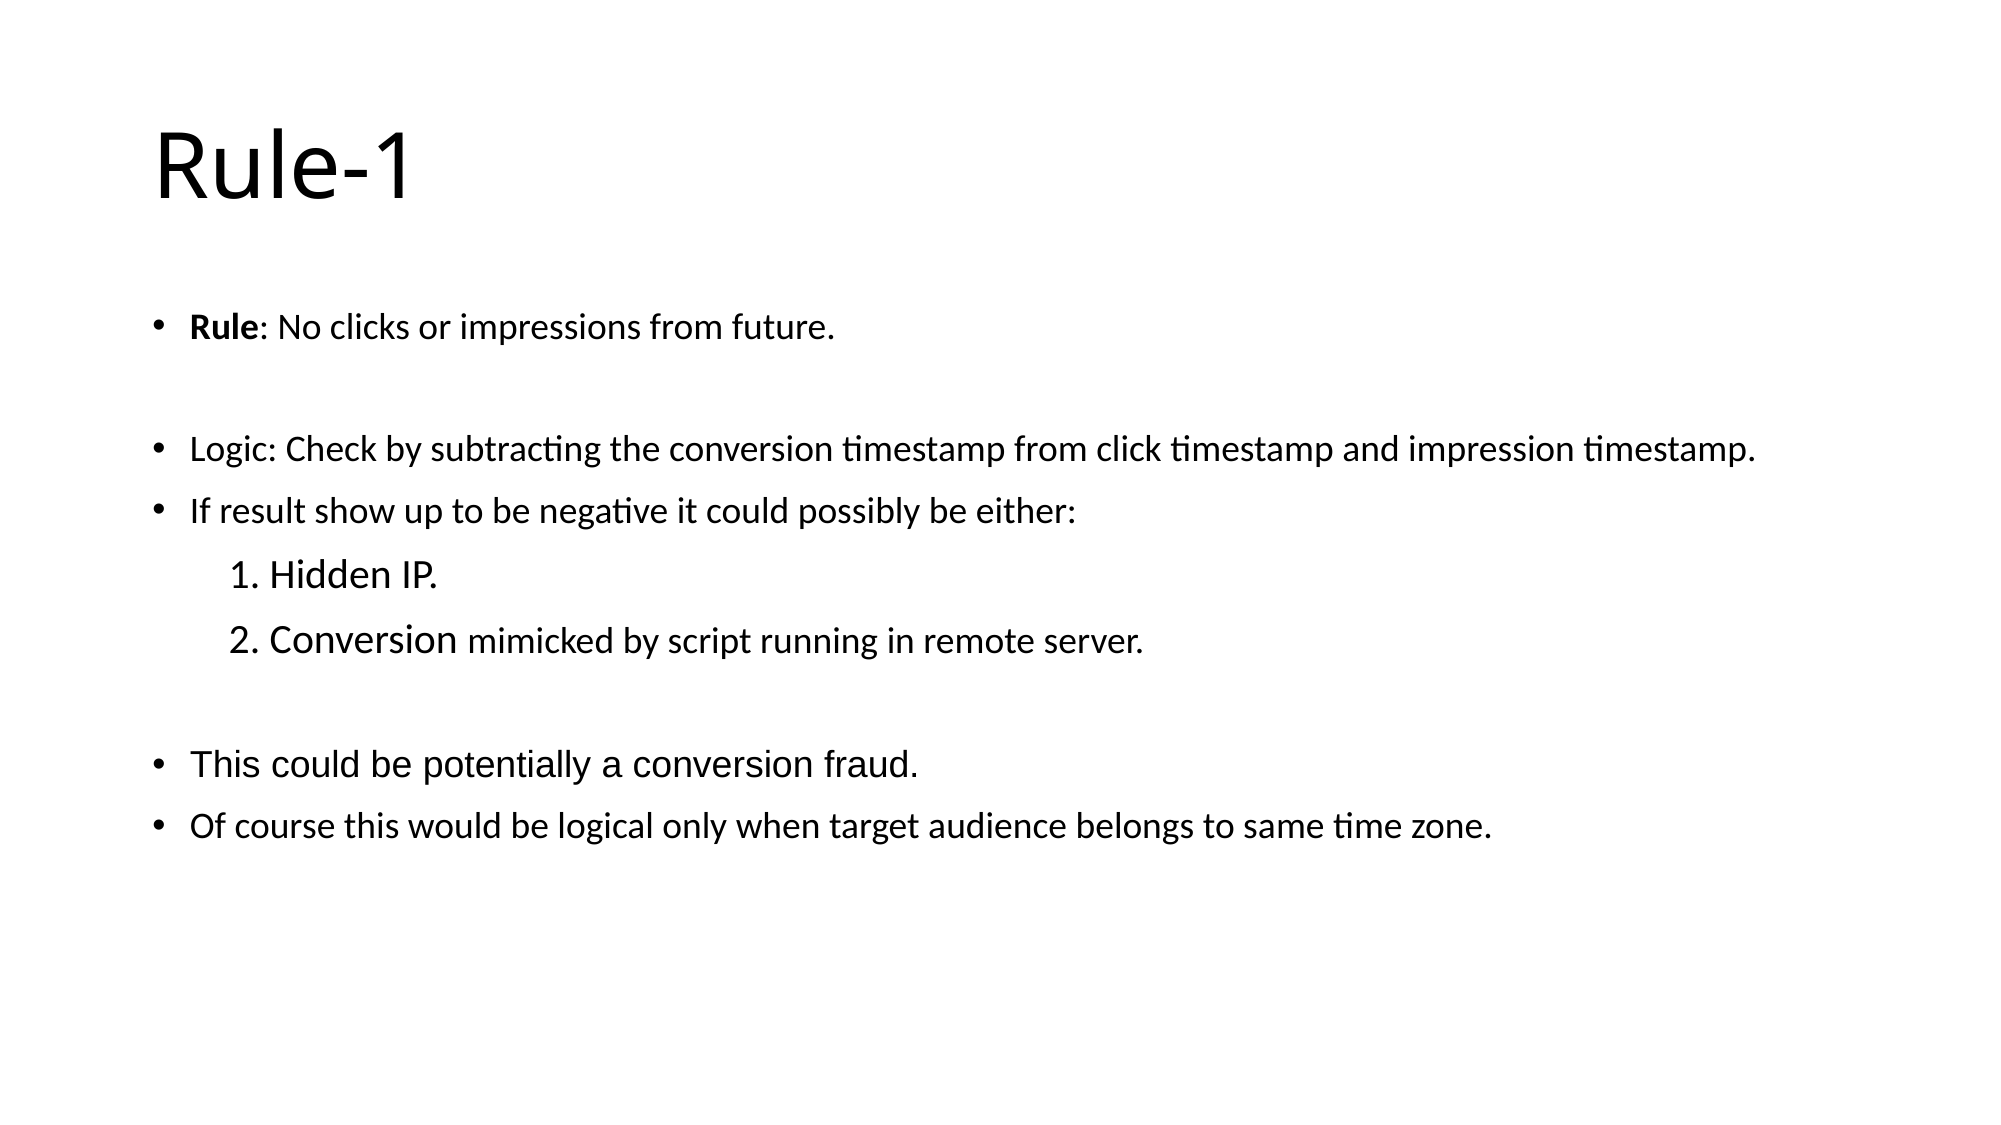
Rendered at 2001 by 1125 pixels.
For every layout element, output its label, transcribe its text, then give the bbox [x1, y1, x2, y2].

list Rule: No clicks or impressions from future. Logic: Check by subtracting the conversion timestamp from click timestamp and impression timestamp. If result show up to be negative it could possibly be either: 1. Hidden IP. 2. Conversion mimicked by script running in remote server. This could be potentially a conversion fraud. Of course this would be logical only when target audience belongs to same time zone. [137, 299, 1863, 1014]
title Rule-1 [137, 59, 1863, 278]
